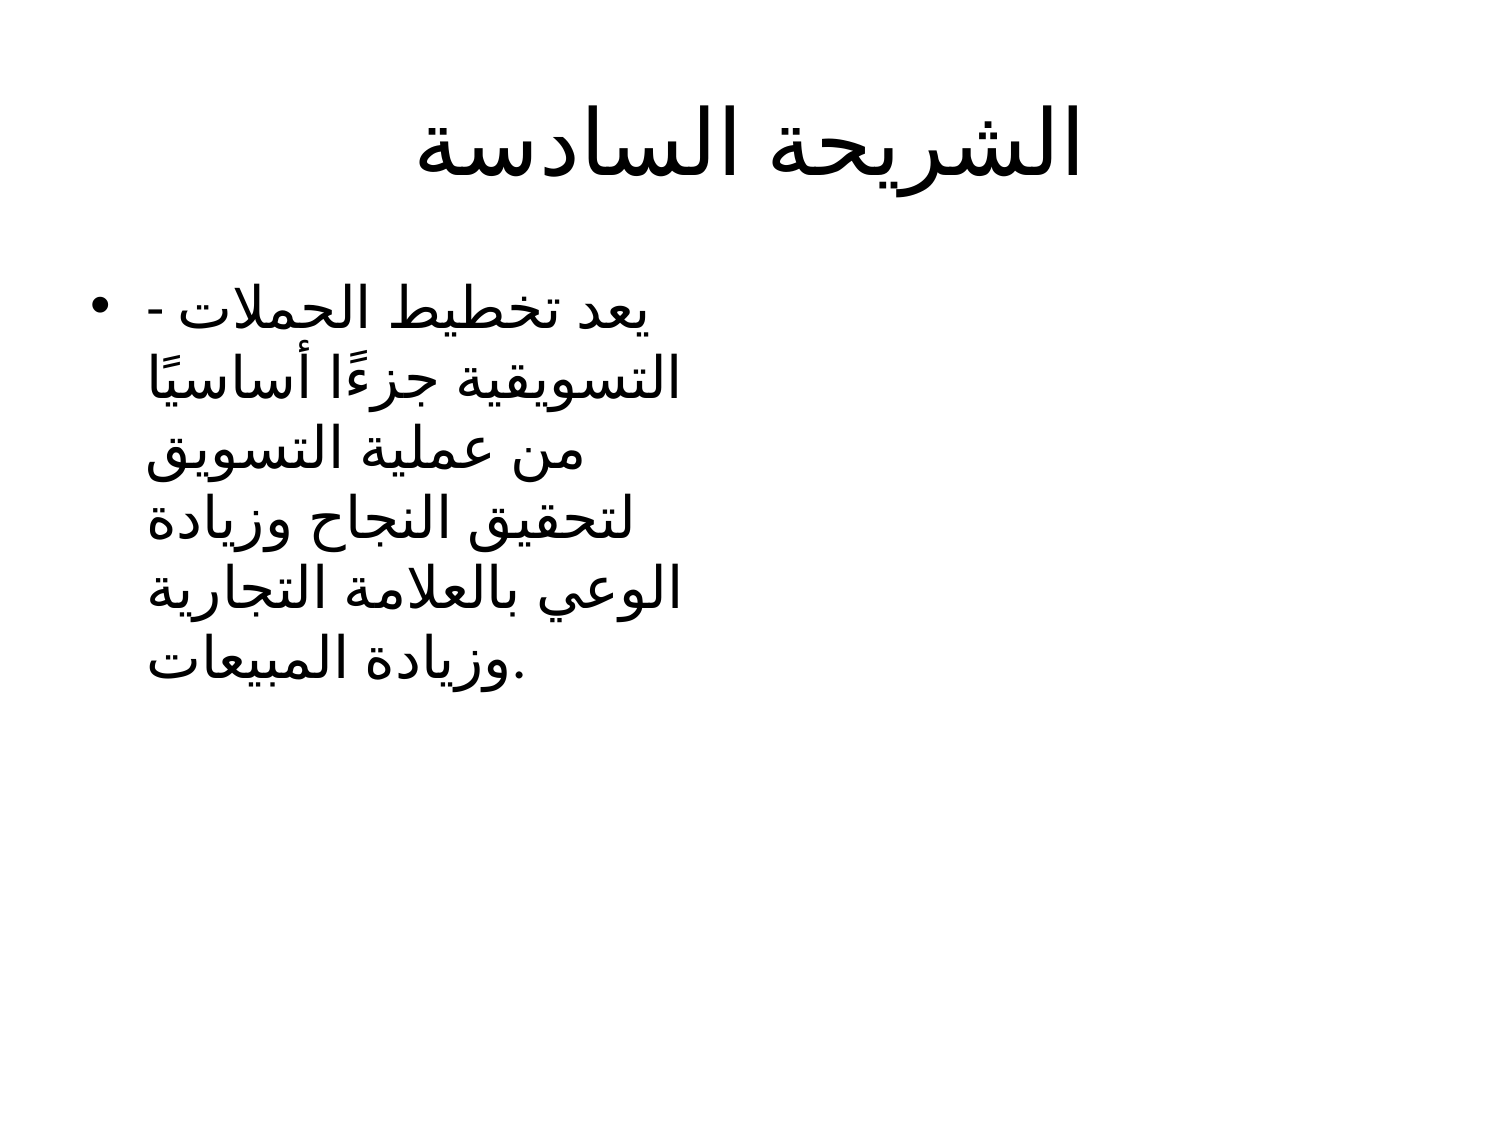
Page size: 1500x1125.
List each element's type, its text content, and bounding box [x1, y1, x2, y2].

title الشريحة السادسة [75, 45, 1425, 233]
list - يعد تخطيط الحملات التسويقية جزءًا أساسيًا من عملية التسويق لتحقيق النجاح وزيادة الوعي بالعلامة التجارية وزيادة المبيعات. [75, 262, 738, 1005]
